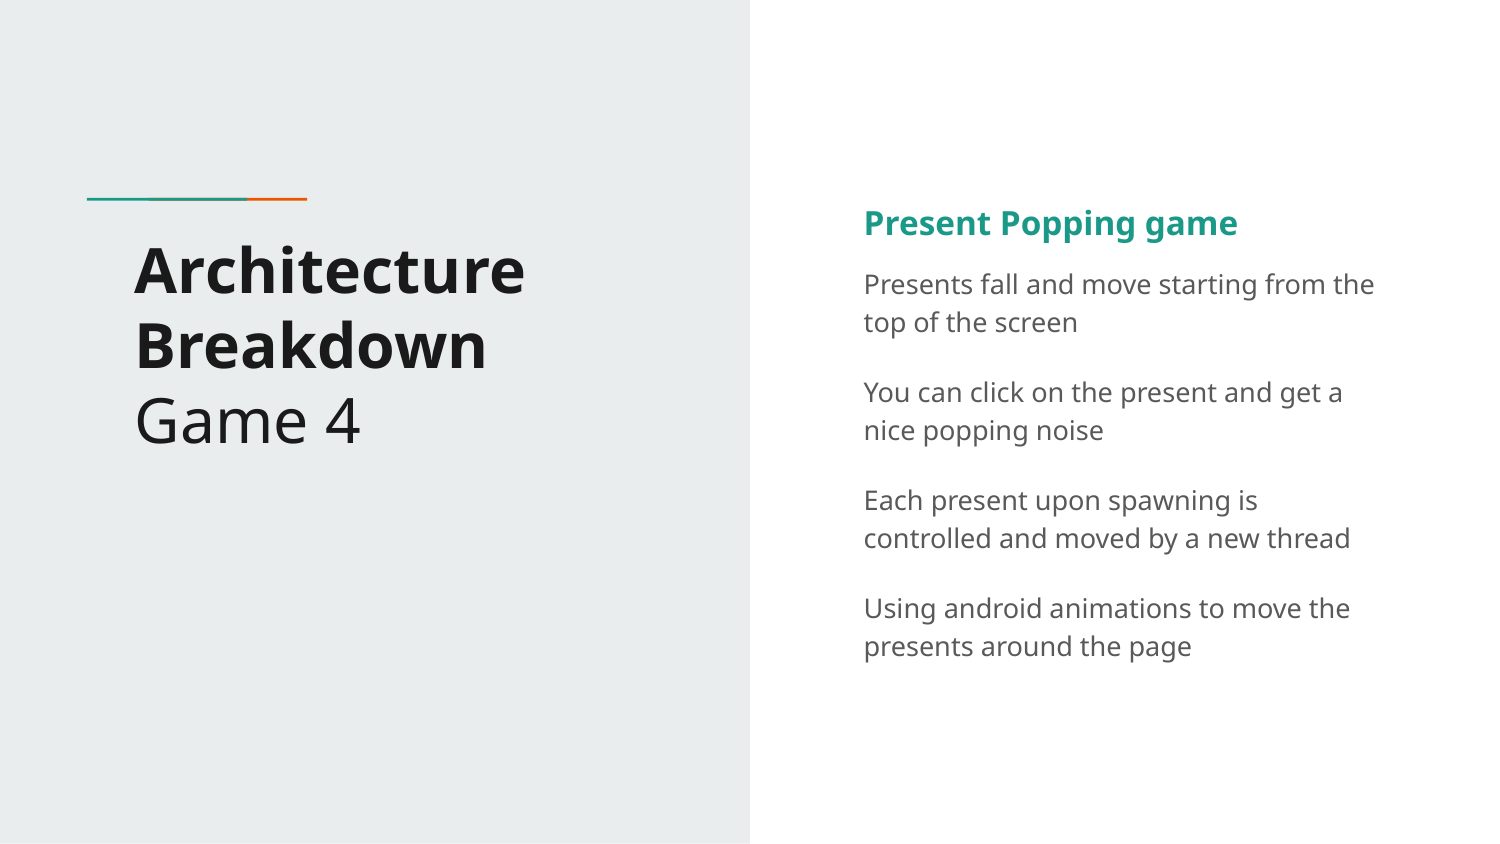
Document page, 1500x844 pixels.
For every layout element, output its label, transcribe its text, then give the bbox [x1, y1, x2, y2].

list Present Popping game Presents fall and move starting from the top of the screen You can click on the present and get a nice popping noise Each present upon spawning is controlled and moved by a new thread Using android animations to move the presents around the page [848, 181, 1403, 616]
list 1 [848, 616, 1403, 719]
title Architecture Breakdown Game 4 [119, 216, 662, 494]
